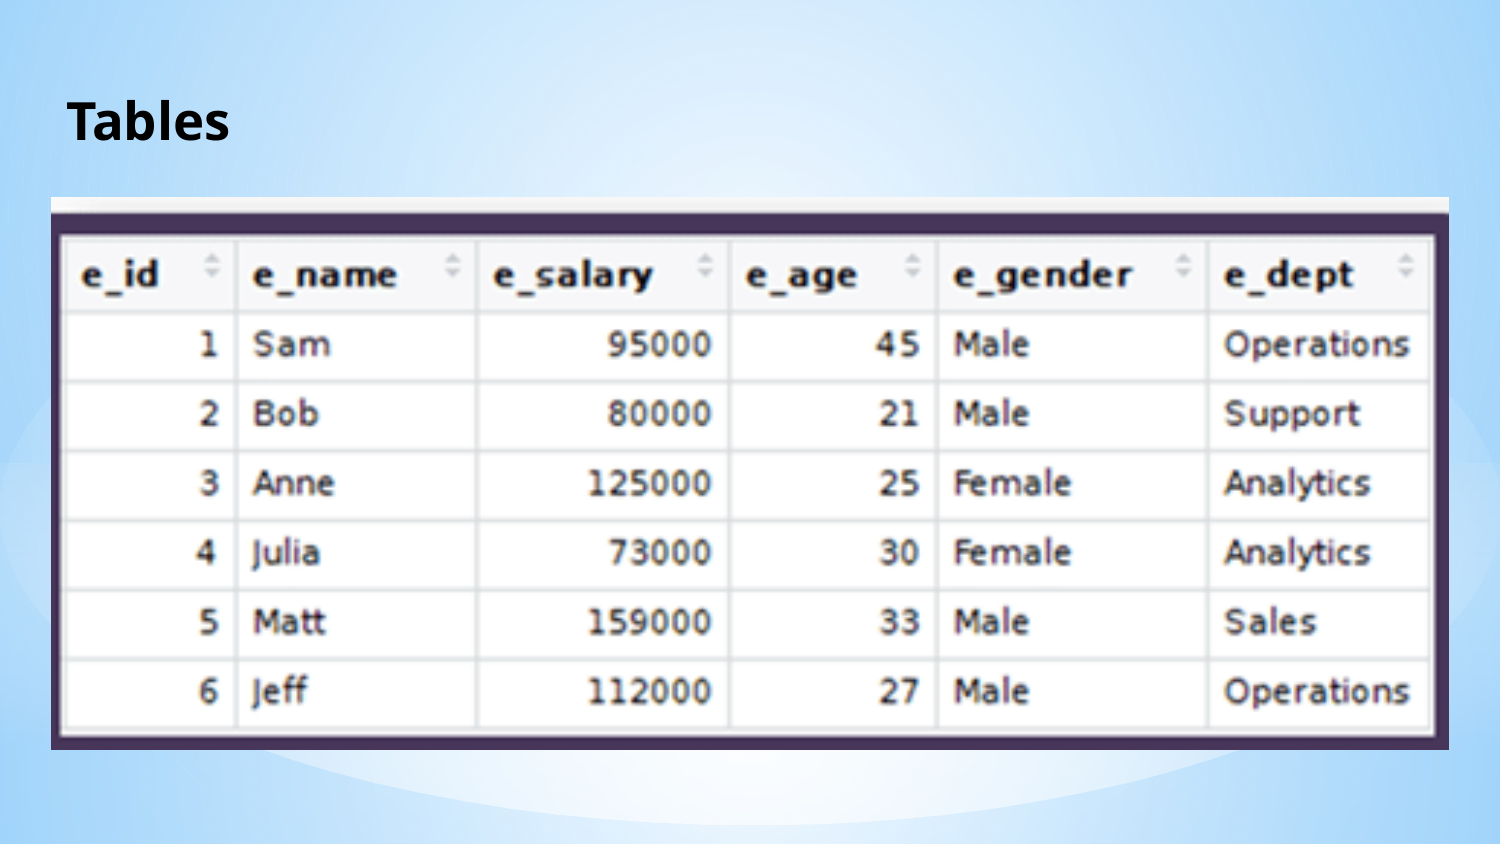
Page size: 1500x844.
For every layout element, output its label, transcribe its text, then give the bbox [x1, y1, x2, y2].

title Tables [51, 72, 1449, 167]
picture [50, 197, 1450, 750]
